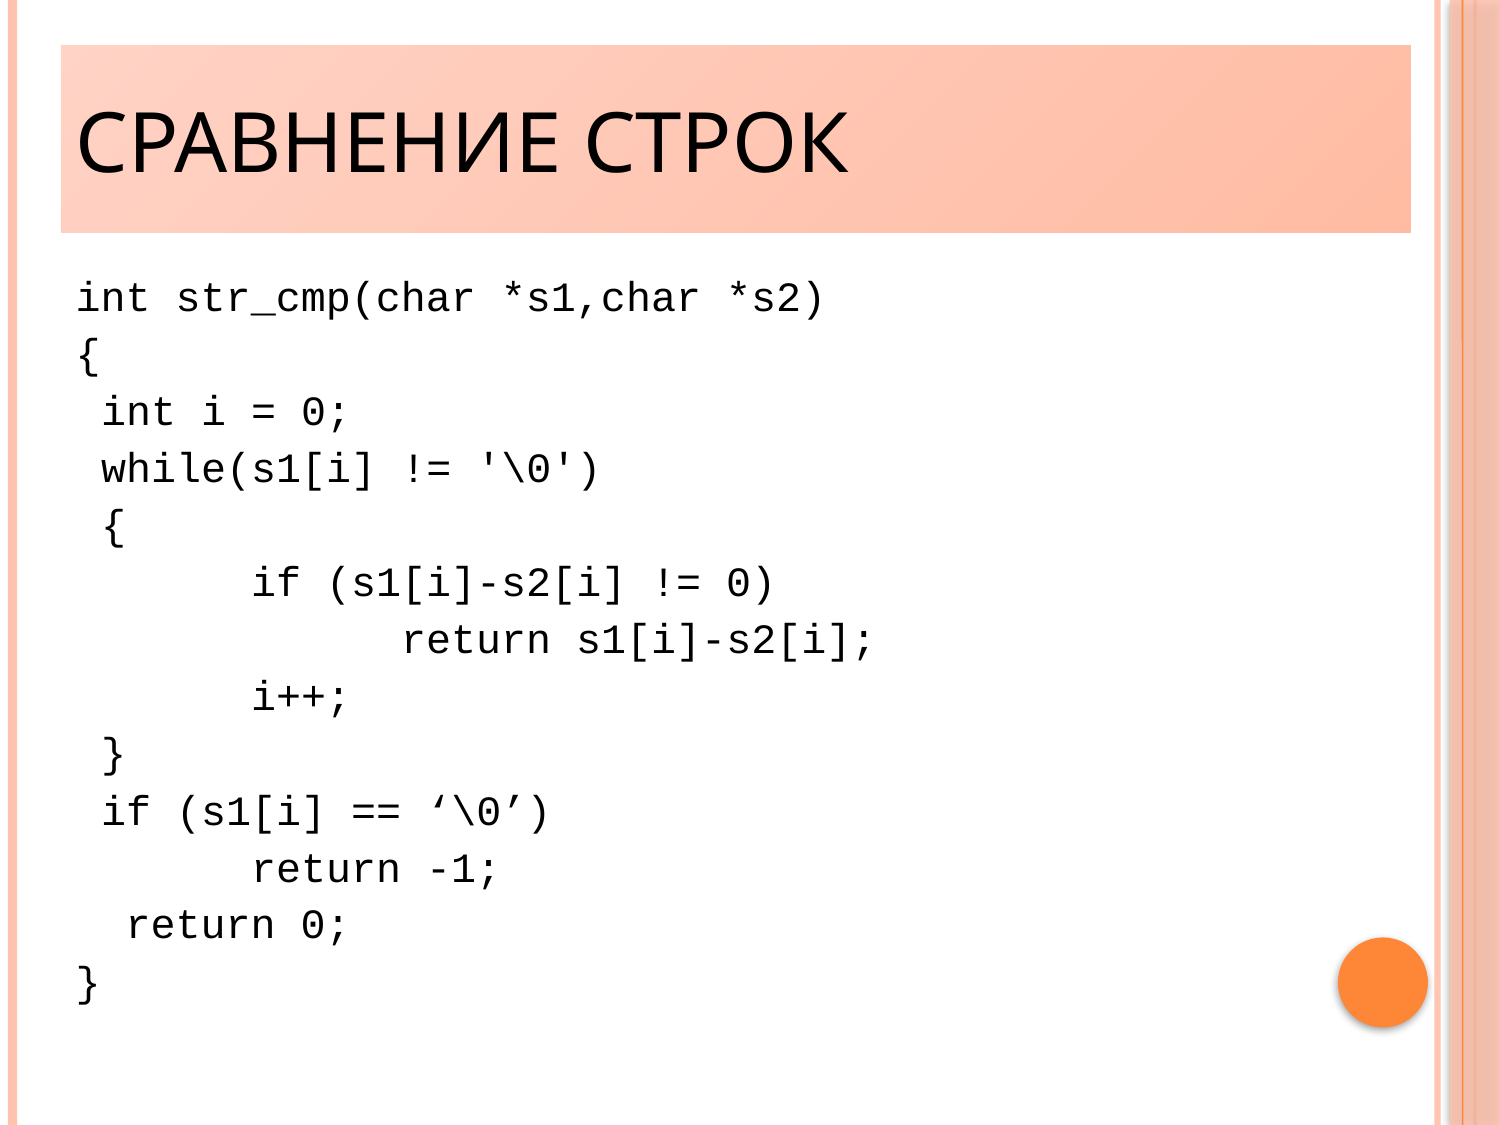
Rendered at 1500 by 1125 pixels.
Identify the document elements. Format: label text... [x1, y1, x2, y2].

text_box Cравнение строк [60, 45, 1411, 233]
text_box int str_cmp(char *s1,char *s2) { int i = 0; while(s1[i] != '\0') { if (s1[i]-s2[i] != 0) return s1[i]-s2[i]; i++; } if (s1[i] == ‘\0’) return -1; return 0; } [60, 262, 1411, 1062]
